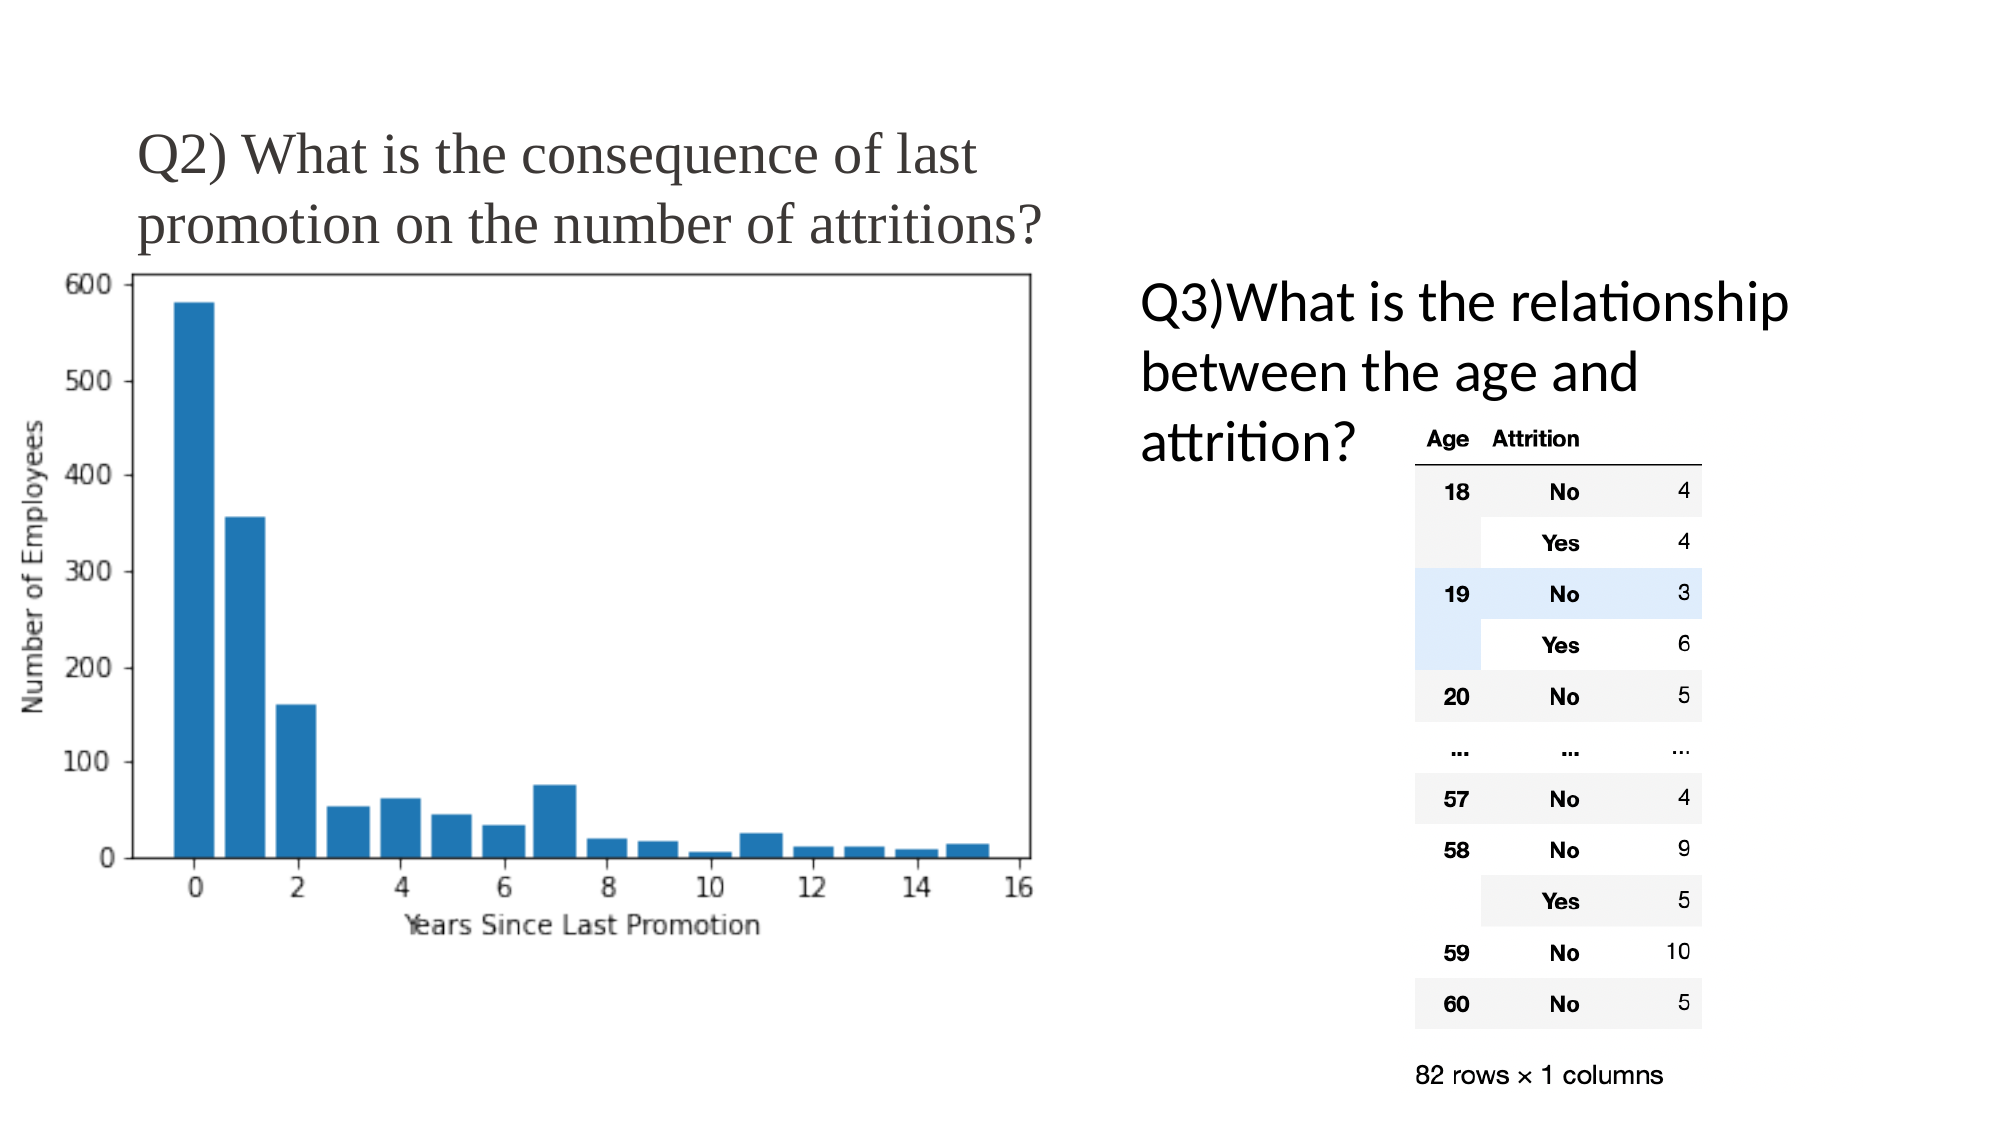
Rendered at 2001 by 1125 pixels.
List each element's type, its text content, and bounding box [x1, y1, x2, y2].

title Q2) What is the consequence of last promotion on the number of attritions? [137, 90, 1057, 255]
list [6, 255, 1057, 960]
text_box Q3)What is the relationship between the age and attrition? [1125, 255, 1863, 480]
picture [1397, 410, 1863, 1094]
